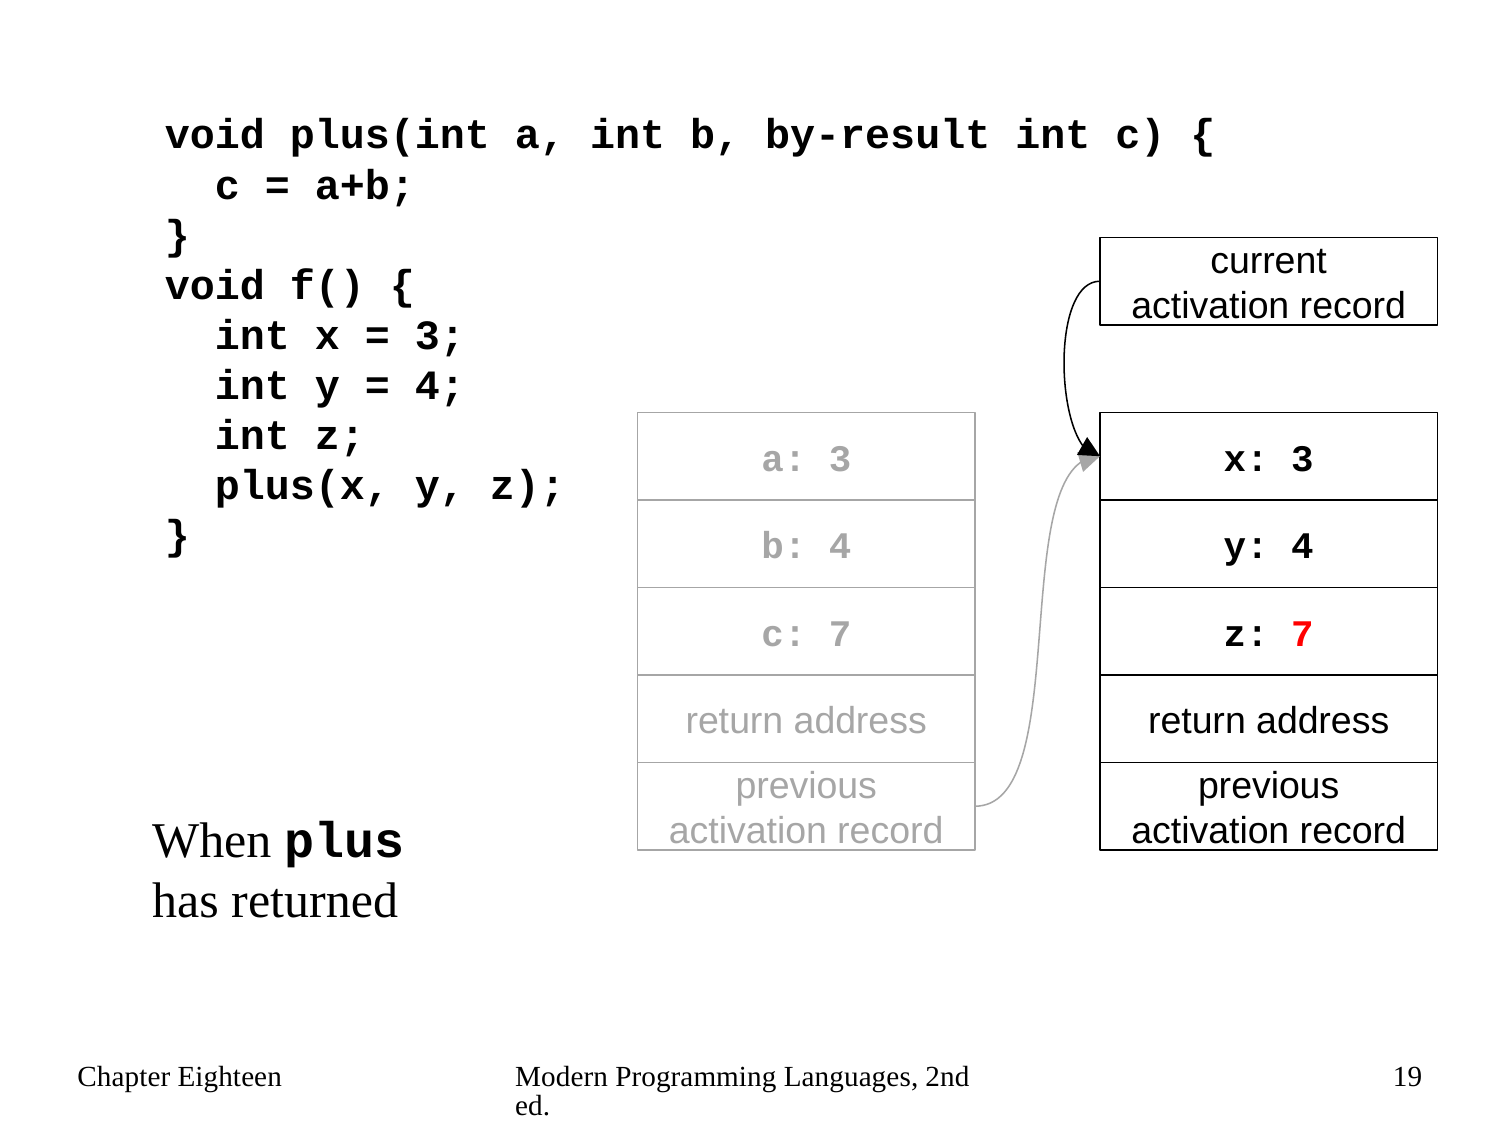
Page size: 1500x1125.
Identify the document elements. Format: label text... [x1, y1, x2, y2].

footer Modern Programming Languages, 2nd ed. [499, 1036, 1001, 1113]
slide_number Chapter Eighteen [62, 1036, 401, 1113]
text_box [637, 237, 1438, 851]
text_box When plus has returned [137, 799, 450, 935]
slide_number 19 [1124, 1036, 1438, 1113]
text_box void plus(int a, int b, by-result int c) { c = a+b; } void f() { int x = 3; int y = 4; int z; plus(x, y, z); } [150, 99, 1313, 565]
